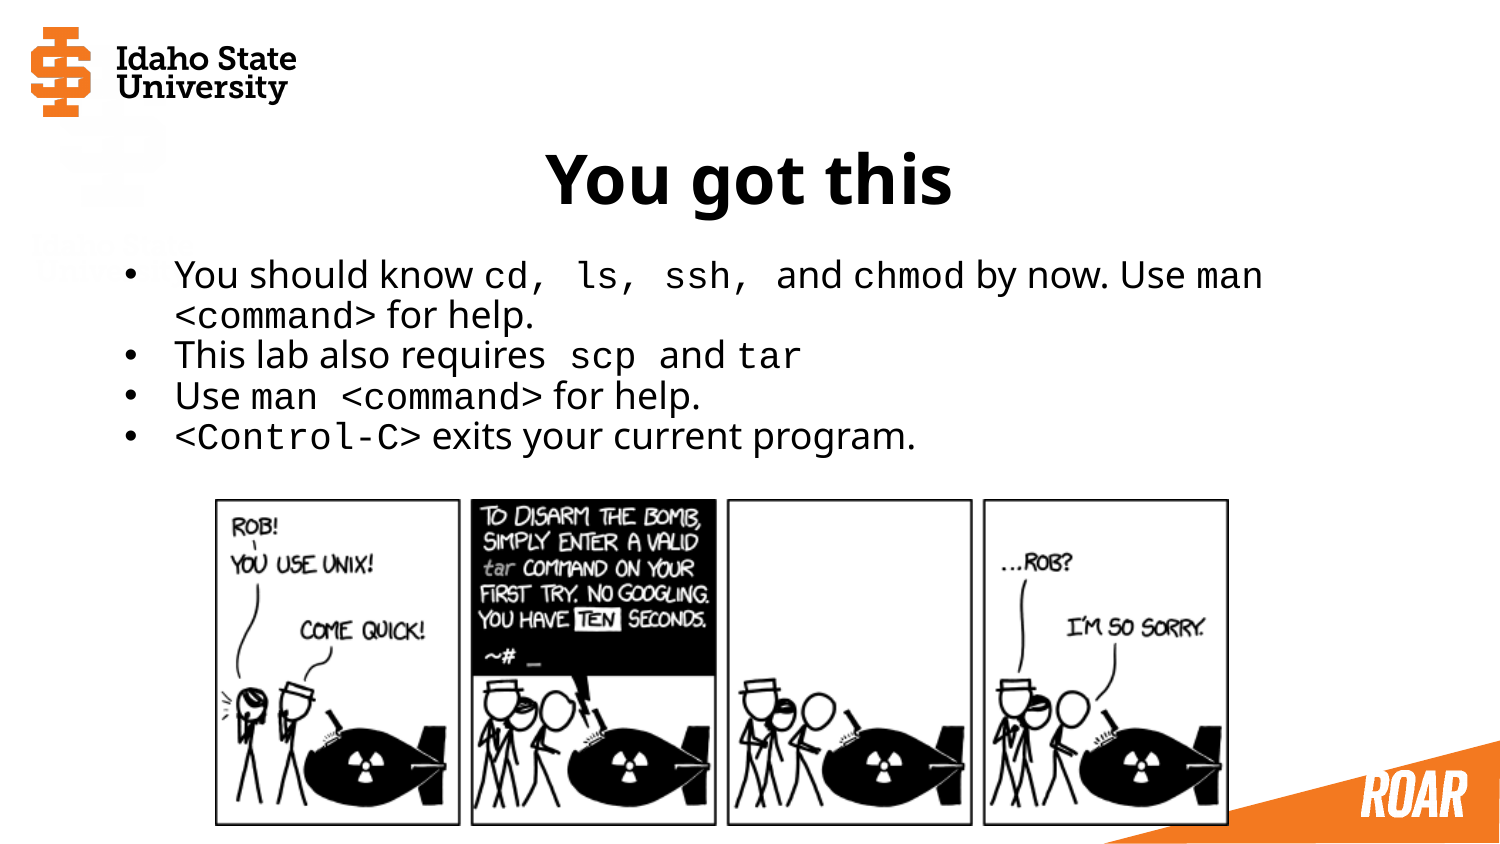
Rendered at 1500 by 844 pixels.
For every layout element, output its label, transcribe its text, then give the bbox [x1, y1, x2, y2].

picture [20, 27, 296, 306]
picture [1355, 767, 1473, 820]
list You should know cd, ls, ssh, and chmod by now. Use man <command> for help. This lab also requires scp and tar Use man <command> for help. <Control-C> exits your current program. [103, 240, 1397, 746]
title You got this [103, 97, 1397, 240]
picture [215, 499, 1229, 826]
